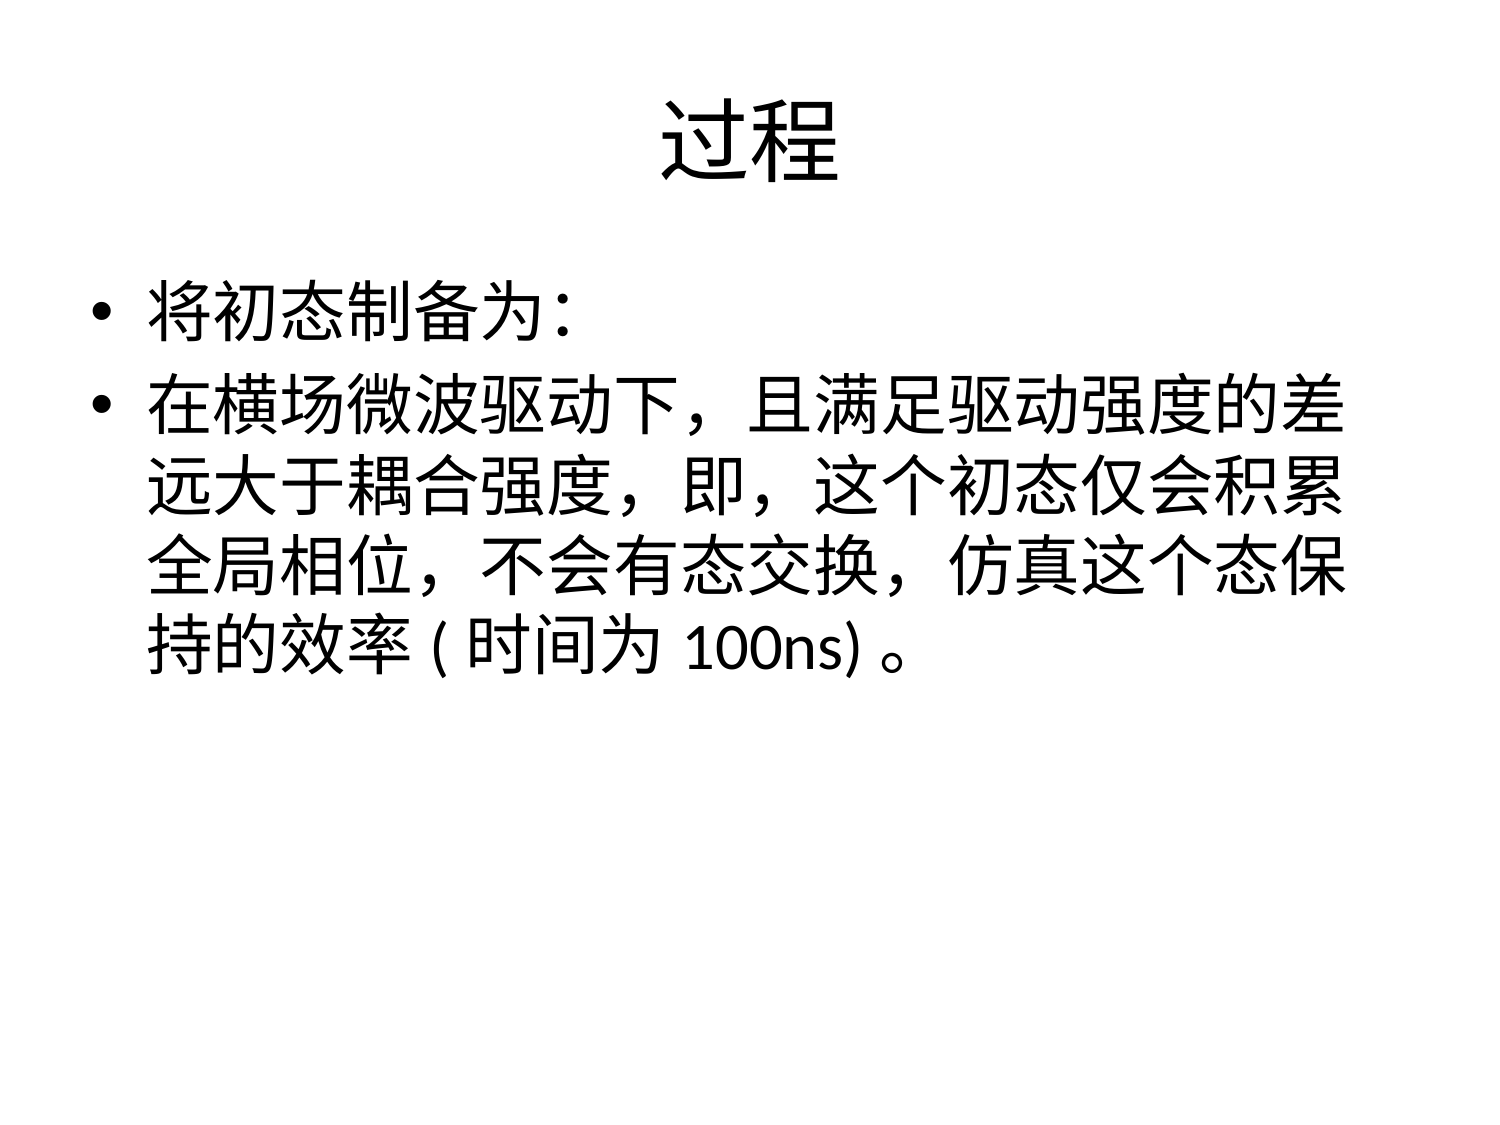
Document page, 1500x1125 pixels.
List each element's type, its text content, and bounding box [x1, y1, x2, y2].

title 过程 [75, 45, 1425, 233]
